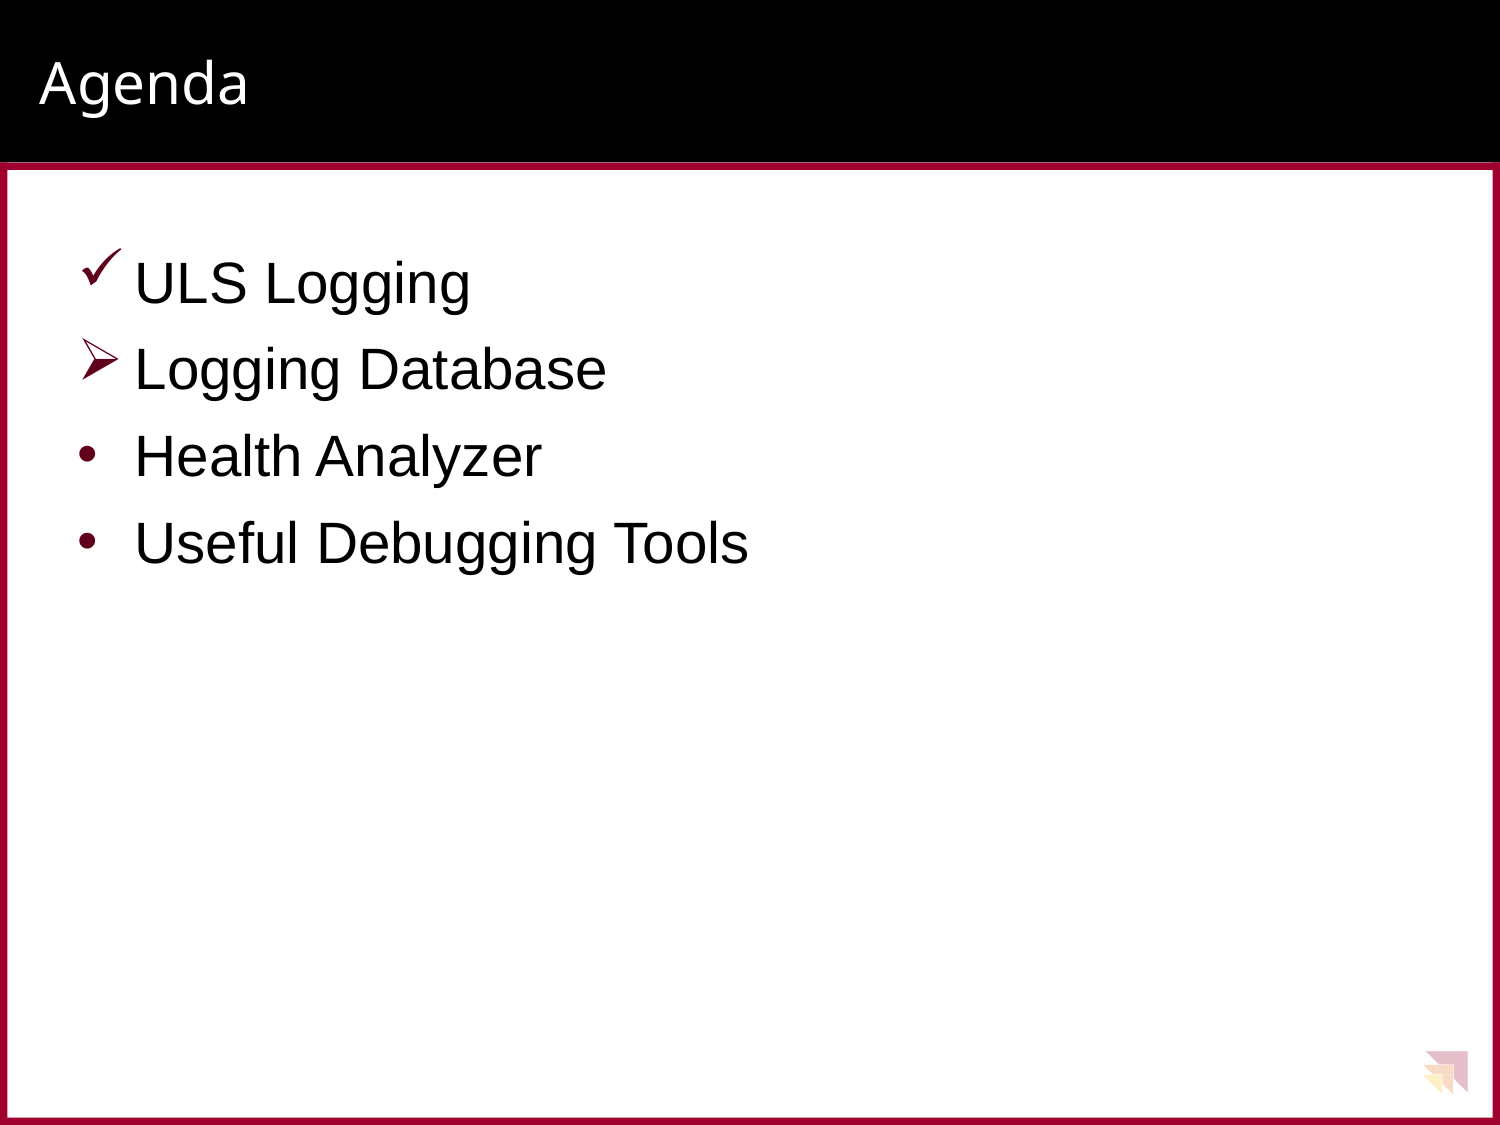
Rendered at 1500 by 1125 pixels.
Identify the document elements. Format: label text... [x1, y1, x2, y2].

list ULS Logging Logging Database Health Analyzer Useful Debugging Tools [62, 237, 1438, 1088]
title Agenda [24, 12, 1438, 150]
